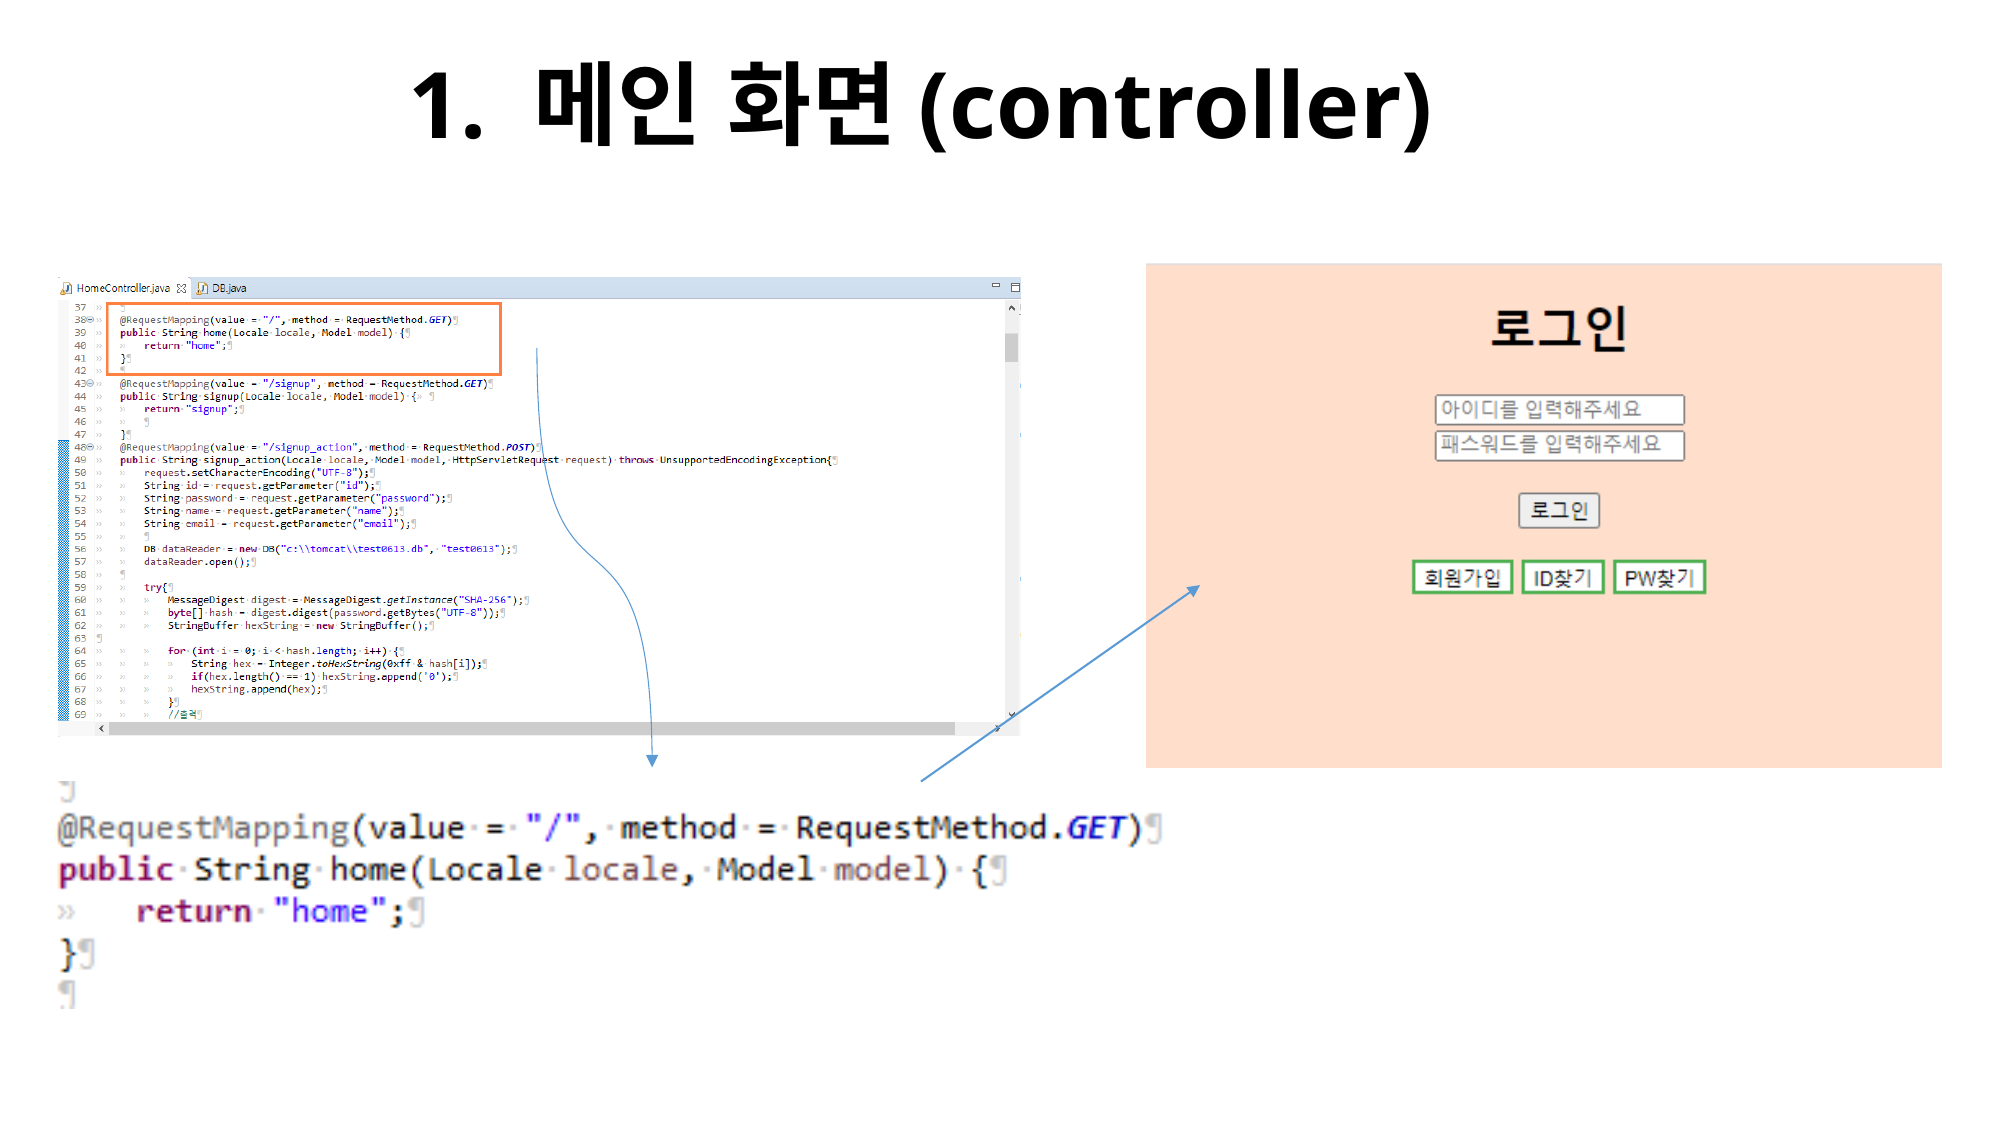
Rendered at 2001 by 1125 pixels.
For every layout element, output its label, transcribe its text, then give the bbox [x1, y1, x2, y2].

title 1. 메인 화면(controller) [58, 0, 1784, 218]
picture [1146, 262, 1942, 768]
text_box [920, 585, 1200, 782]
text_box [384, 499, 805, 616]
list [58, 277, 1021, 737]
picture [23, 781, 1240, 1009]
